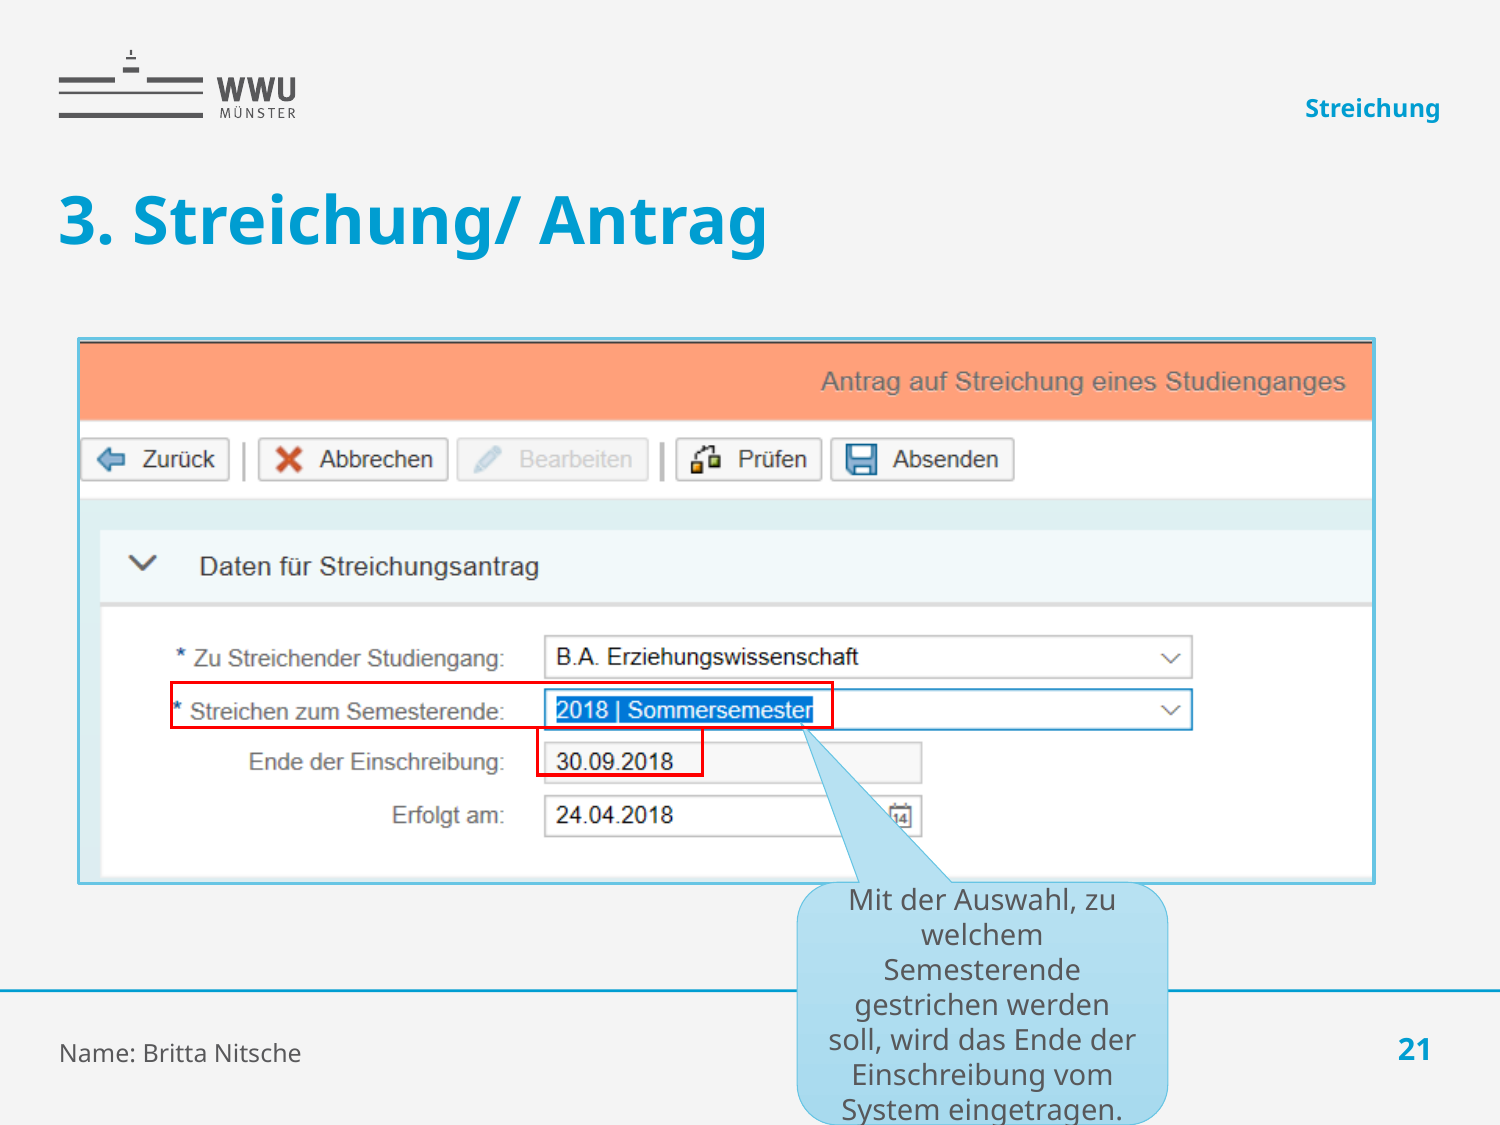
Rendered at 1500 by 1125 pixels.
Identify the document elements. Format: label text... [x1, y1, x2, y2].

picture [80, 340, 1373, 883]
footer Name: Britta Nitsche [59, 1012, 796, 1072]
title 3. Streichung/ Antrag [58, 177, 1441, 272]
slide_number 21 [1322, 1012, 1441, 1072]
slide_number Streichung [590, 63, 1442, 123]
text_box Mit der Auswahl, zu welchem Semesterende gestrichen werden soll, wird das Ende der Einschreibung vom System eingetragen. [796, 883, 1169, 1125]
